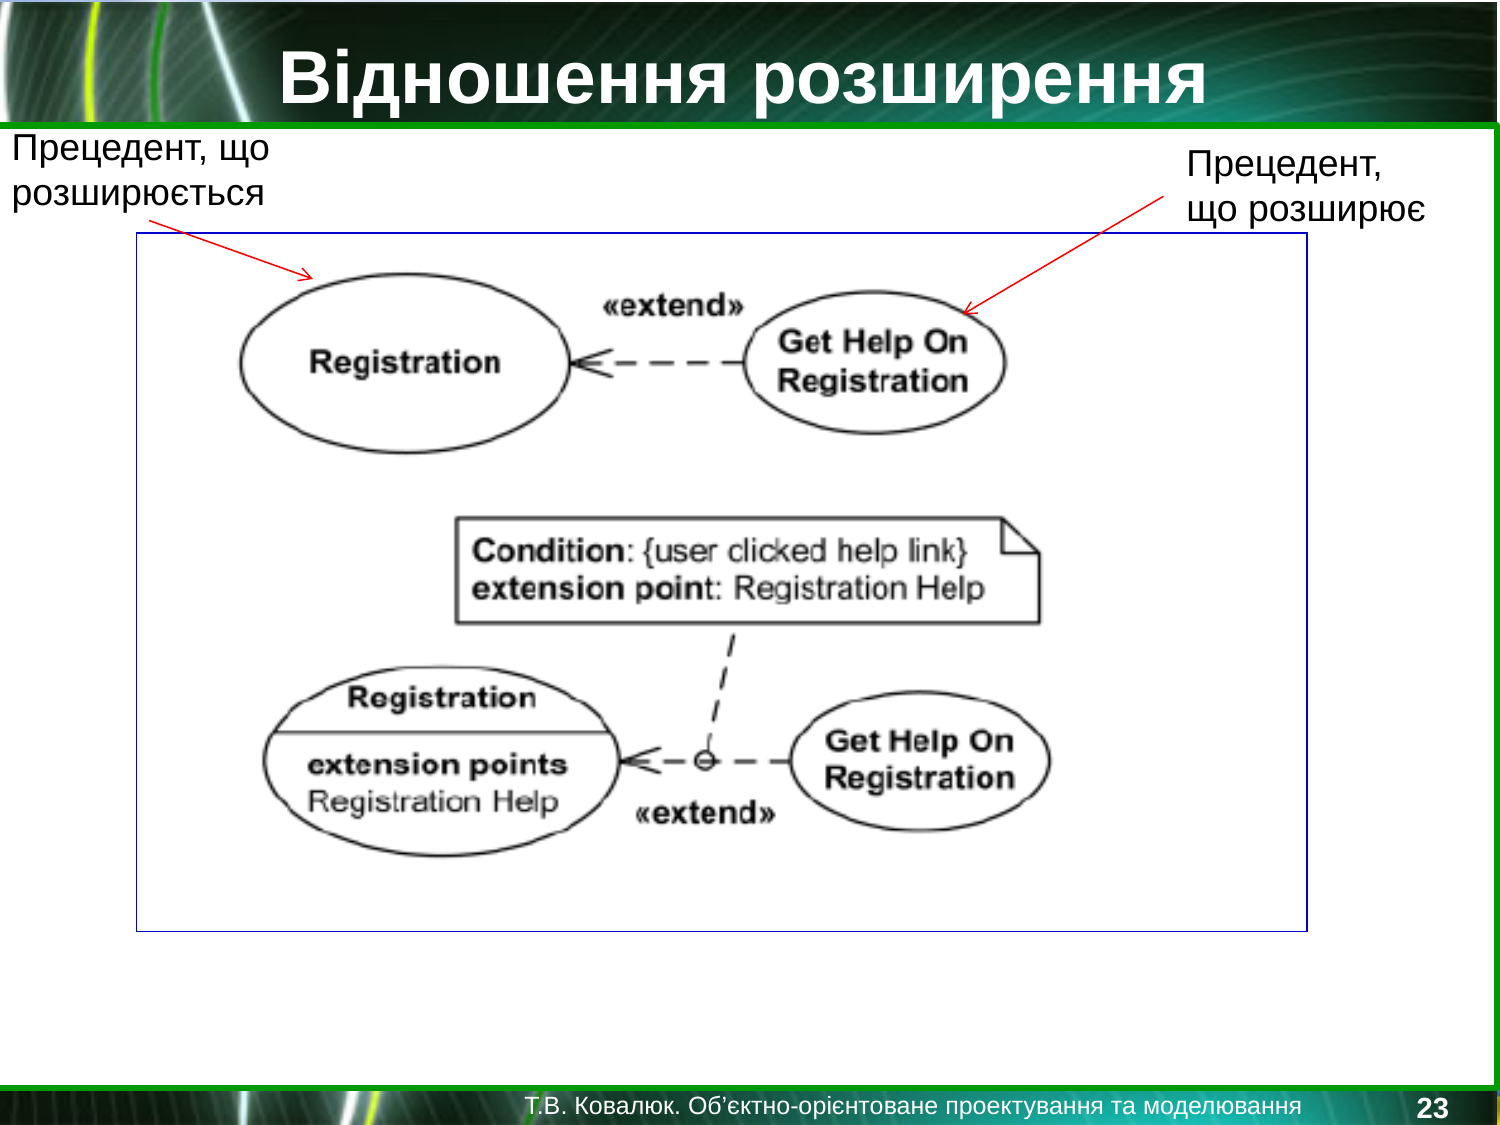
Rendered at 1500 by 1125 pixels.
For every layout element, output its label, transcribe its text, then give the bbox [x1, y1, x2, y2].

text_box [148, 221, 314, 280]
text_box Прецедент, що розширюється [0, 115, 302, 221]
text_box Відношення розширення [37, 20, 1471, 126]
picture [136, 233, 1307, 932]
picture [0, 1091, 1369, 1125]
text_box Прецедент, що розширює [1171, 131, 1450, 237]
slide_number 23 [1369, 1082, 1497, 1125]
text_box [962, 195, 1164, 315]
picture [0, 2, 1497, 122]
